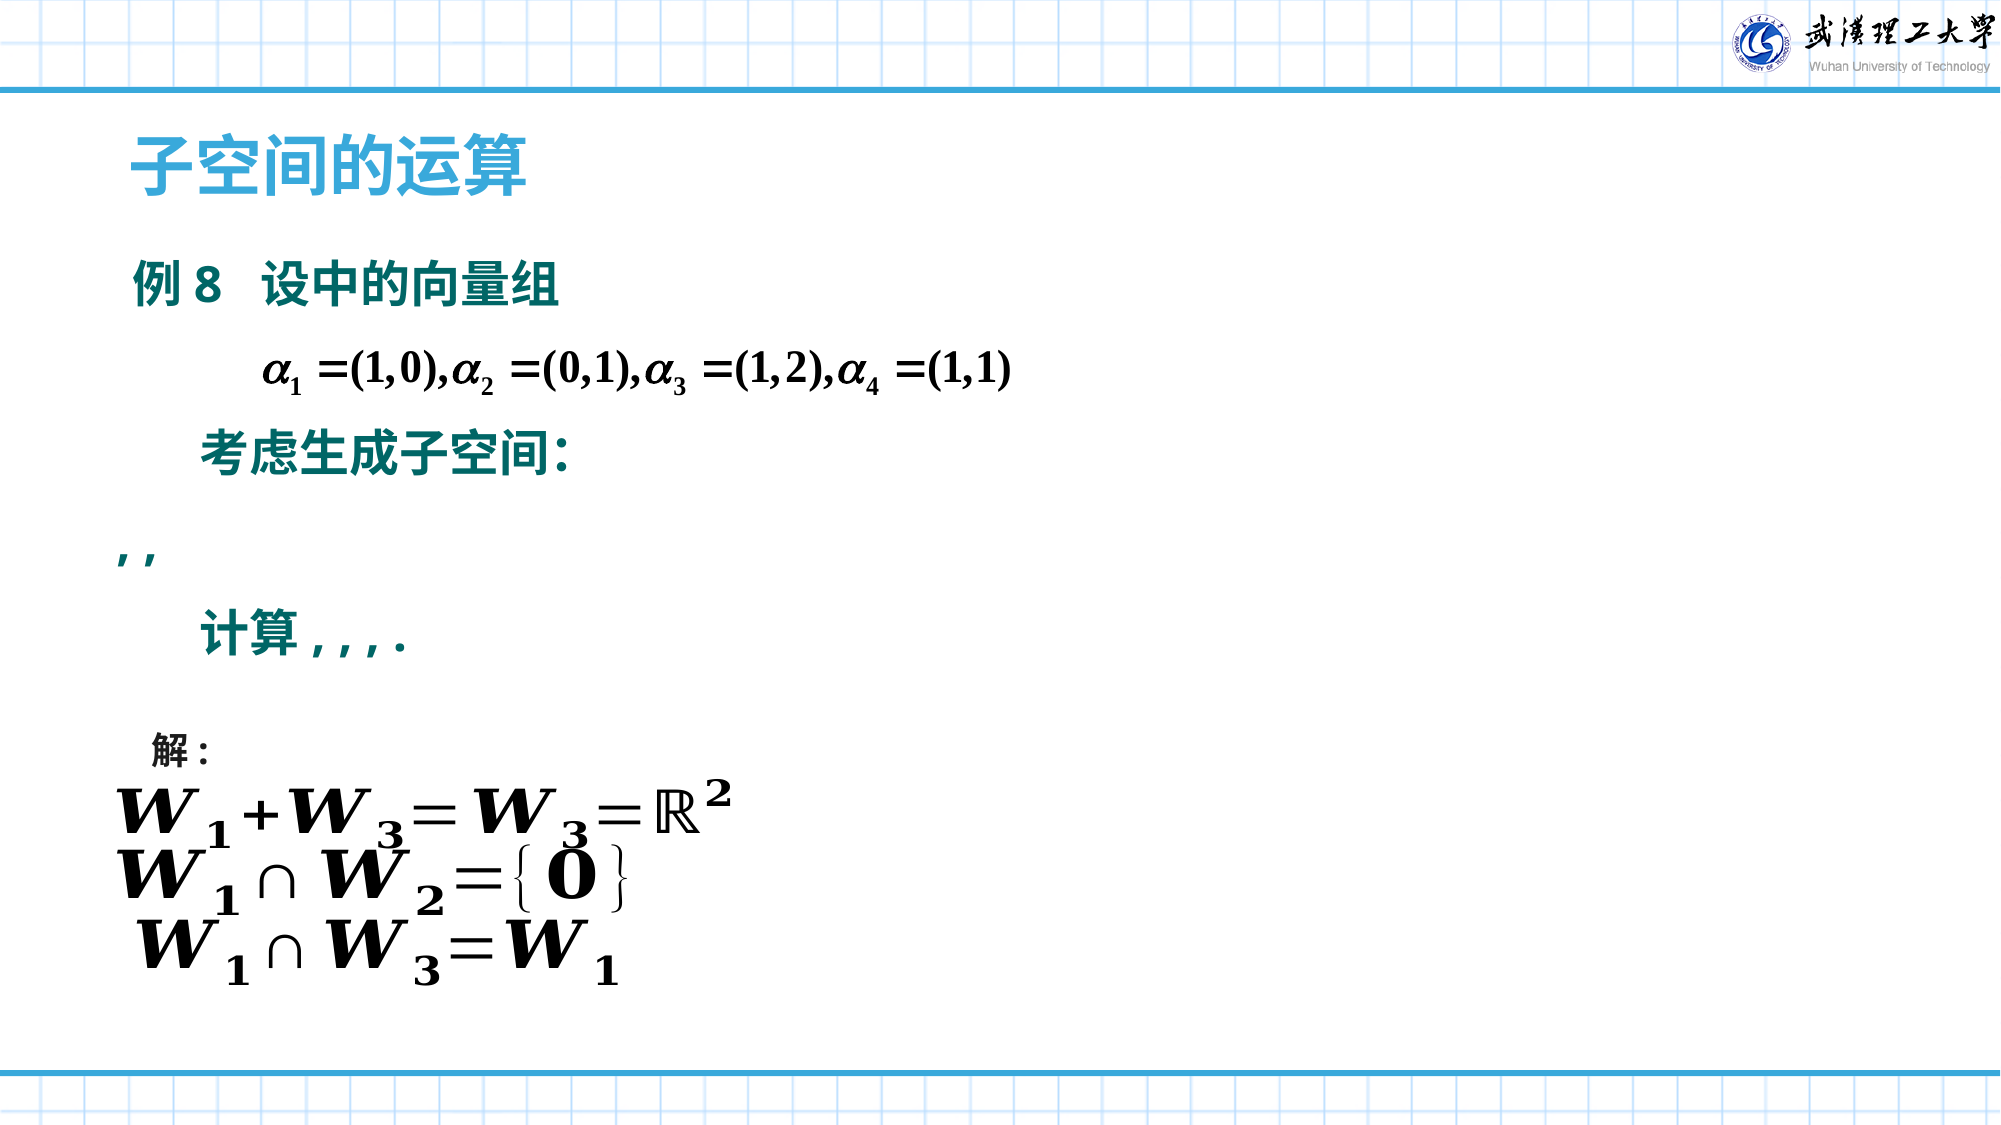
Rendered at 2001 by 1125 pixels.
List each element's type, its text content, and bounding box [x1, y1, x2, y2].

picture [0, 1077, 2001, 1125]
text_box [257, 339, 1019, 403]
picture [0, 0, 2001, 87]
list 子空间的运算 [114, 94, 1162, 213]
text_box 考虑生成子空间： [184, 414, 1401, 489]
